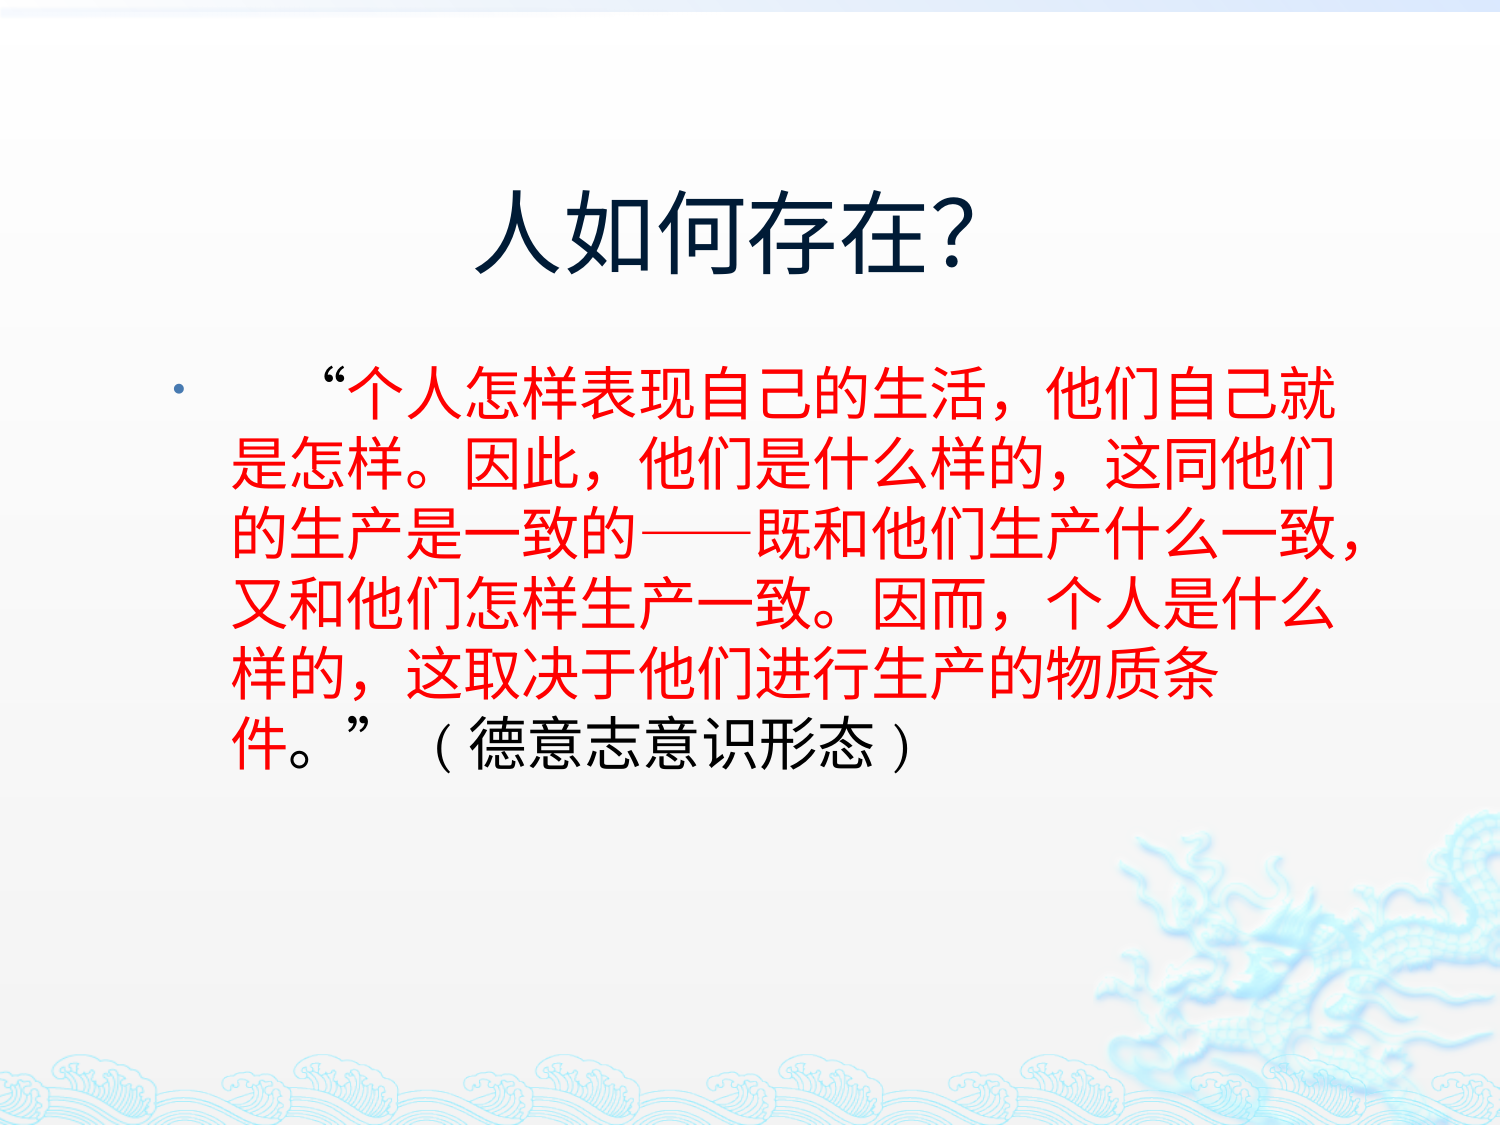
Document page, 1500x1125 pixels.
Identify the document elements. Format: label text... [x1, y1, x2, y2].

list “个人怎样表现自己的生活，他们自己就是怎样。因此，他们是什么样的，这同他们的生产是一致的——既和他们生产什么一致，又和他们怎样生产一致。因而，个人是什么样的，这取决于他们进行生产的物质条件。” (德意志意识形态) [159, 350, 1400, 970]
title 人如何存在？ [206, 125, 1288, 336]
